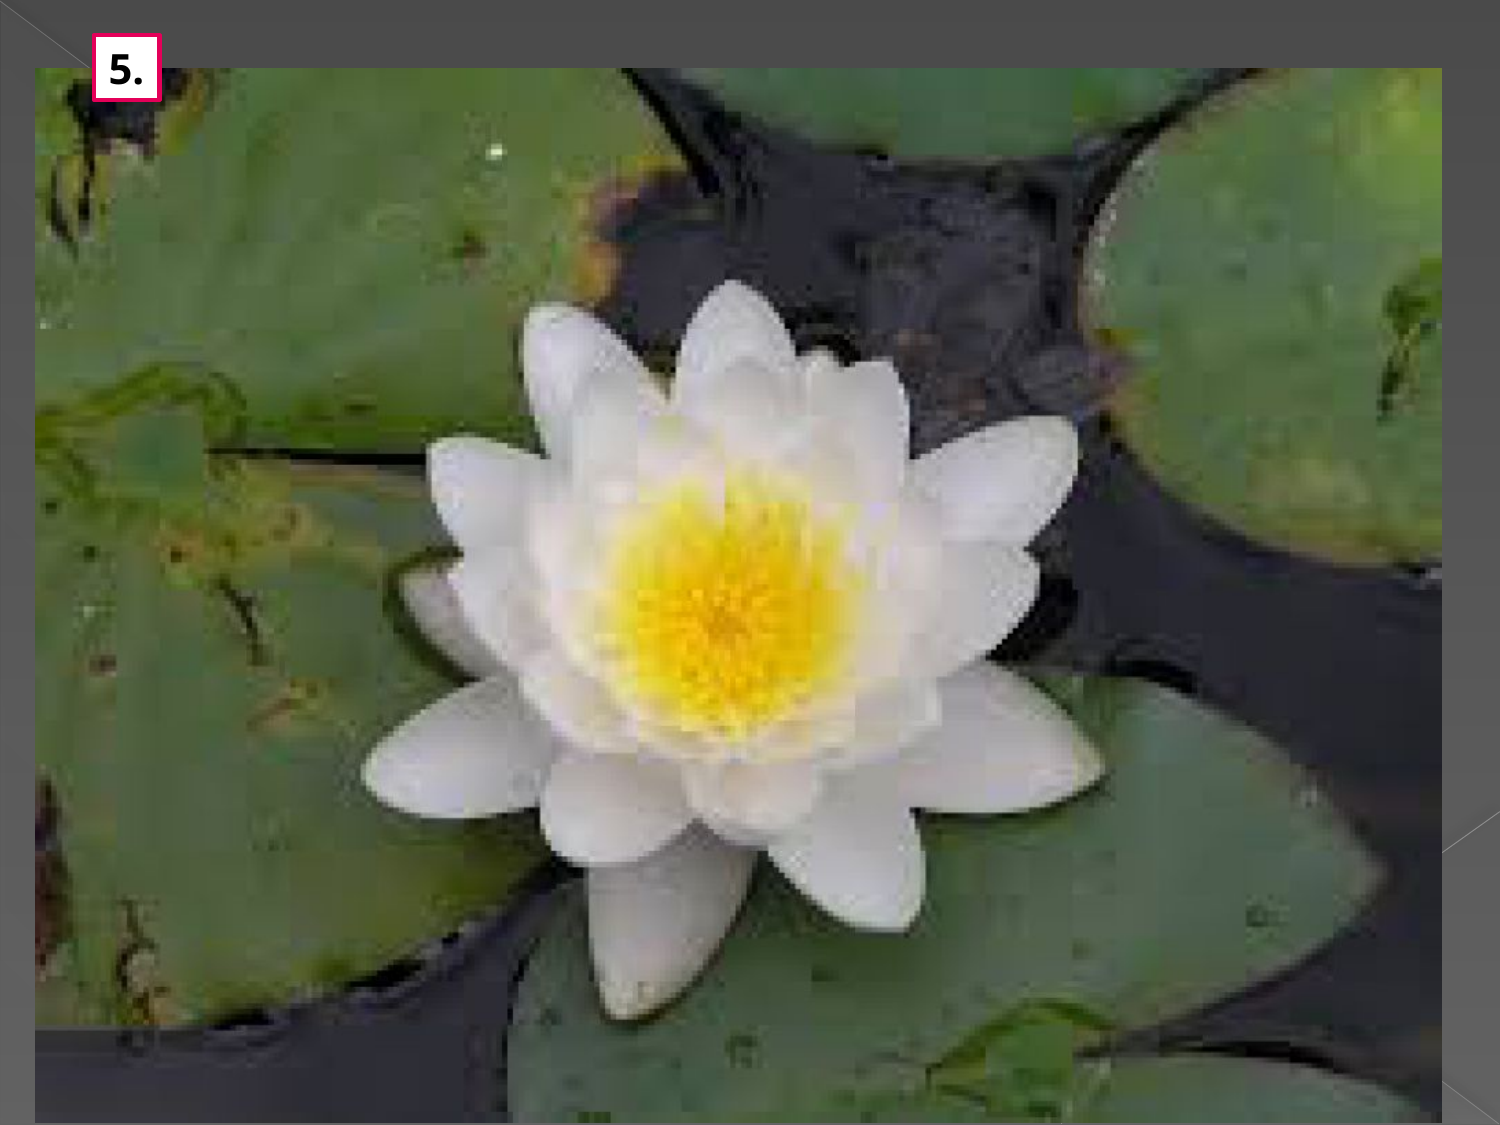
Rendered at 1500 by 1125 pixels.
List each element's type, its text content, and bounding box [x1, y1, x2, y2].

text_box 5. [92, 33, 162, 55]
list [34, 67, 1442, 1124]
